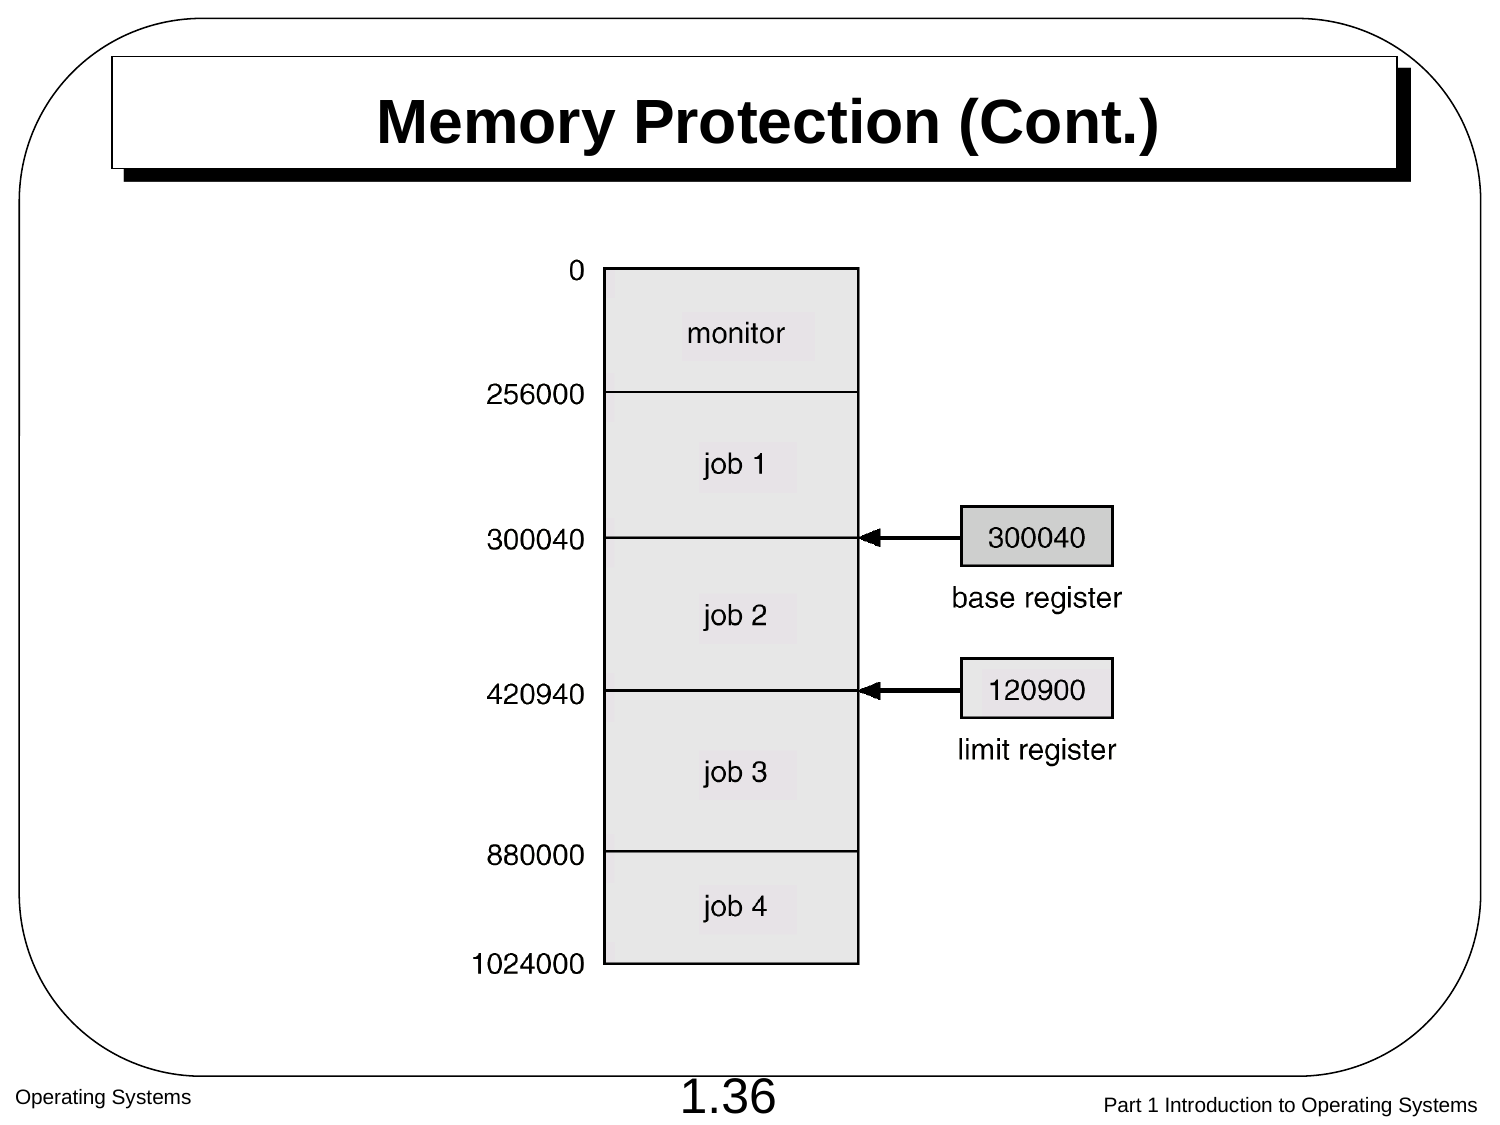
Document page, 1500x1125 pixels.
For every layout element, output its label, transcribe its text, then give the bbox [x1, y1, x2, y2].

picture [466, 256, 1123, 976]
title Memory Protection (Cont.) [24, 81, 1500, 157]
footer Operating Systems [0, 1076, 600, 1125]
